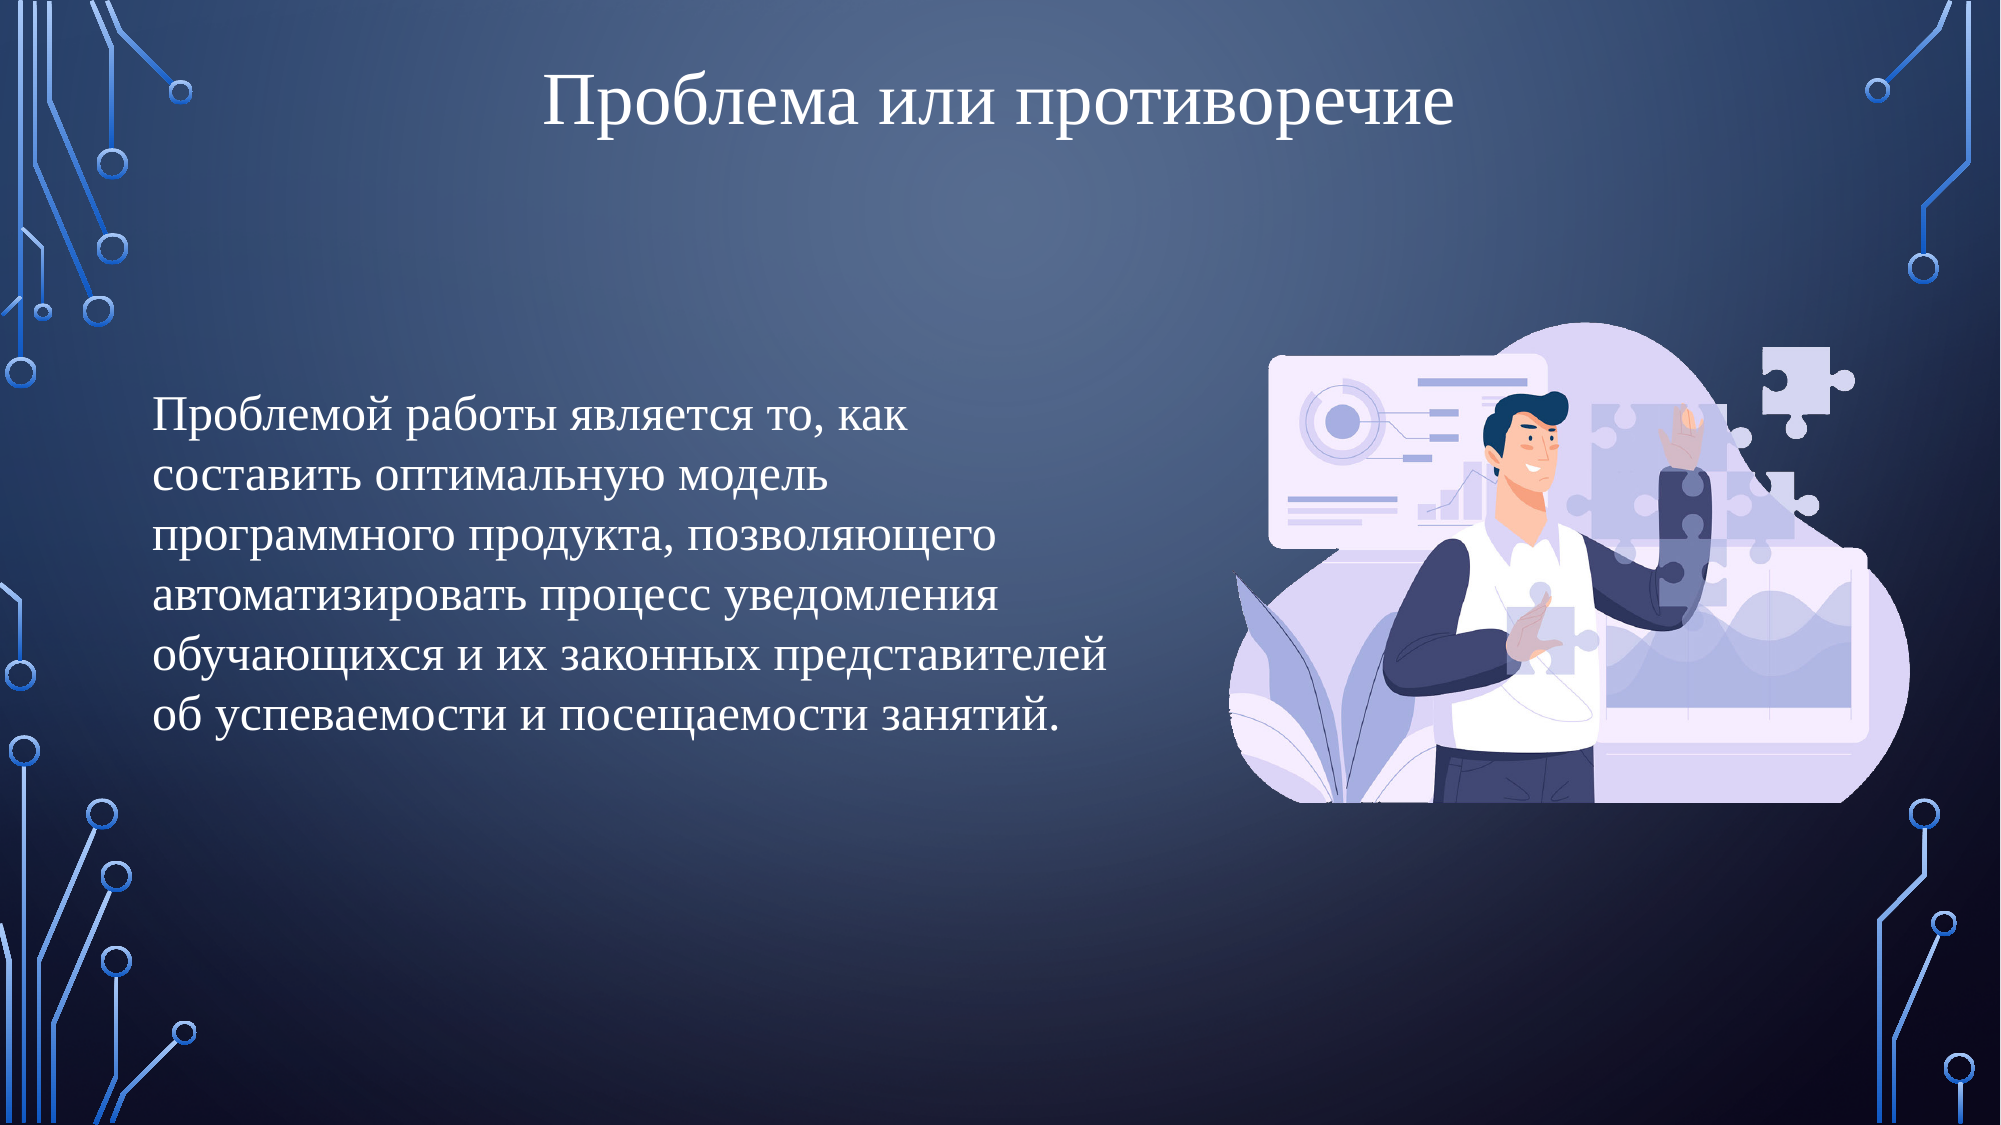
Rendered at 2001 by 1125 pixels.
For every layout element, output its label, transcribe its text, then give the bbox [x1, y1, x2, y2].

picture [1172, 265, 1966, 860]
text_box Проблемой работы является то, как составить оптимальную модель программного продукта, позволяющего автоматизировать процесс уведомления обучающихся и их законных представителей об успеваемости и посещаемости занятий. [137, 373, 1139, 748]
text_box Проблема или противоречие [400, 47, 1600, 140]
